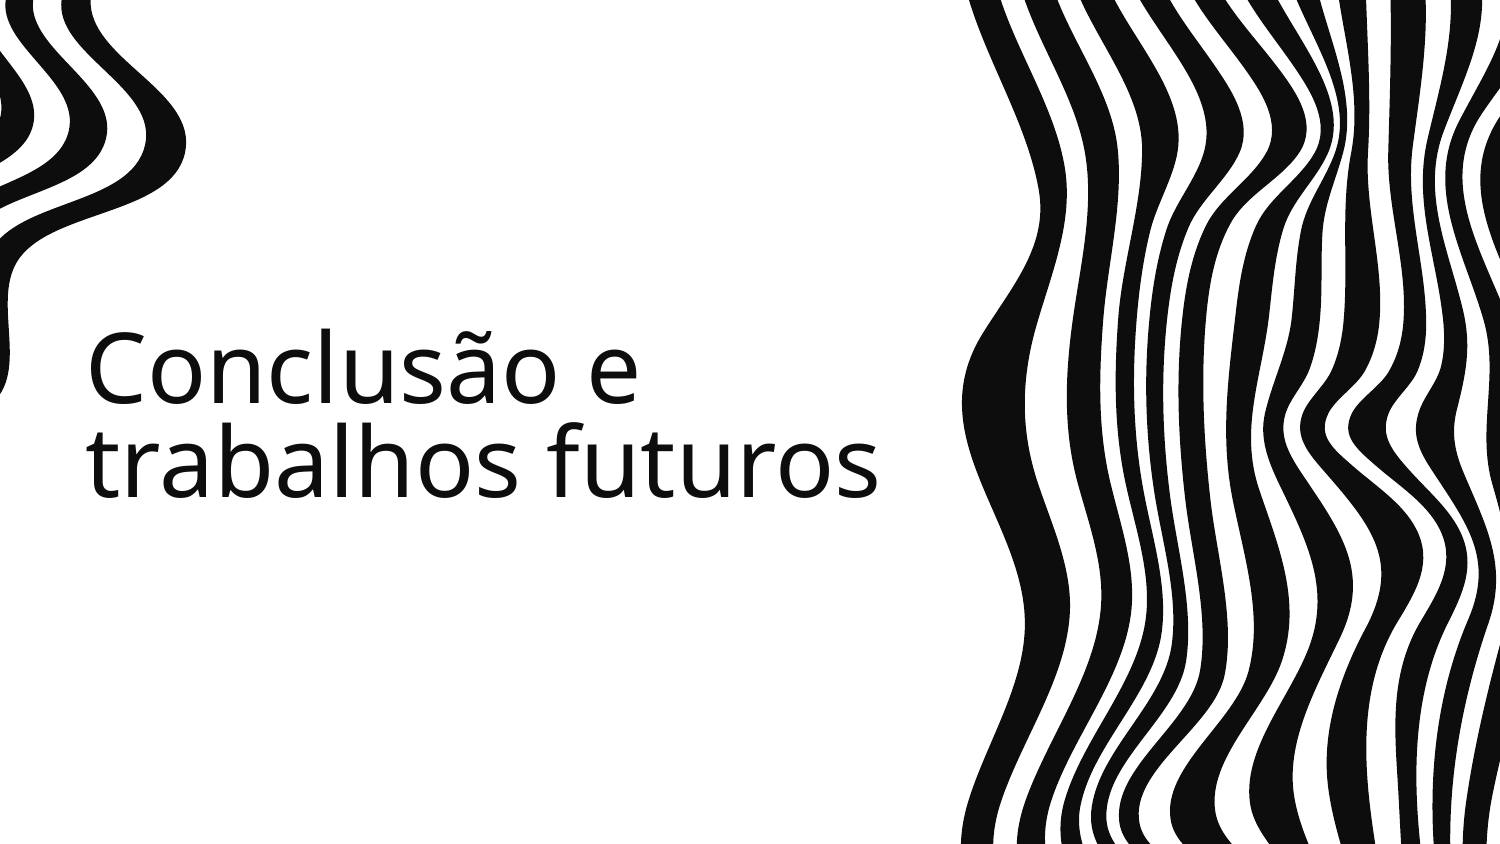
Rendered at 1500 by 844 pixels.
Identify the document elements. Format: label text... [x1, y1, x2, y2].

title Conclusão e trabalhos futuros [70, 304, 975, 539]
